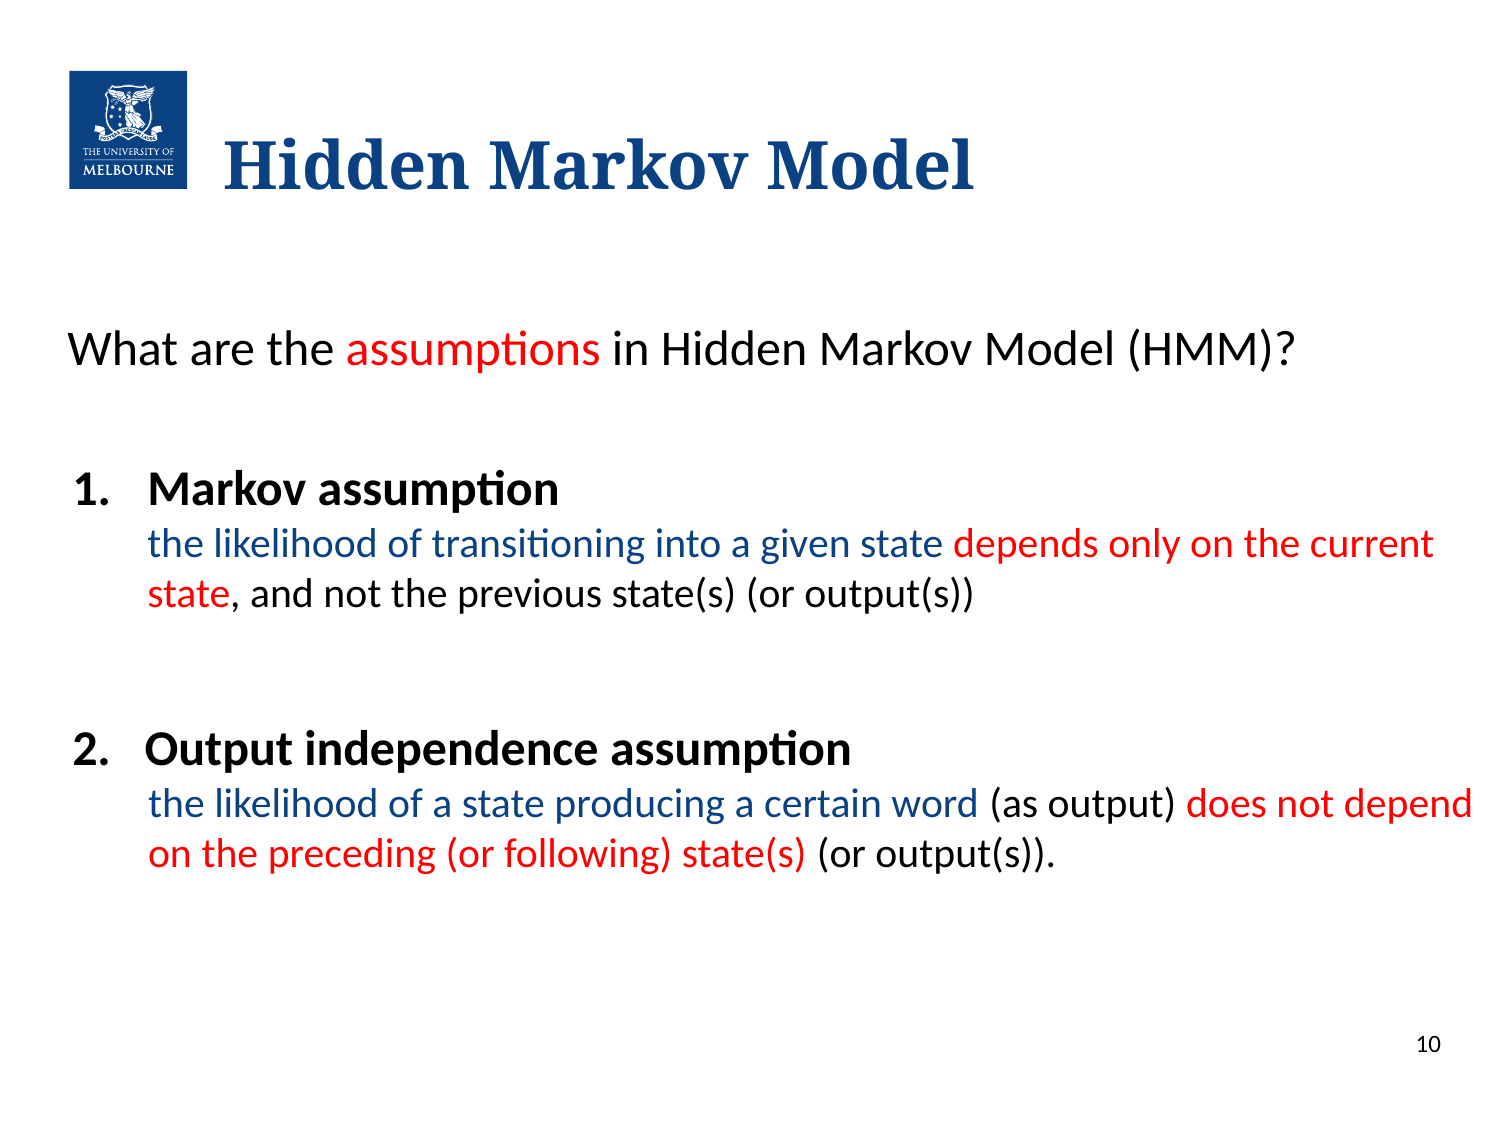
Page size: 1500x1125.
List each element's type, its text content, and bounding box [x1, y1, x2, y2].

text_box Markov assumption the likelihood of transitioning into a given state depends only on the current state, and not the previous state(s) (or output(s)) 2. Output independence assumption the likelihood of a state producing a certain word (as output) does not depend on the preceding (or following) state(s) (or output(s)). [57, 398, 1498, 979]
title Hidden Markov Model [208, 64, 1443, 211]
list What are the assumptions in Hidden Markov Model (HMM)? [52, 307, 1442, 508]
slide_number 10 [1348, 1012, 1442, 1073]
